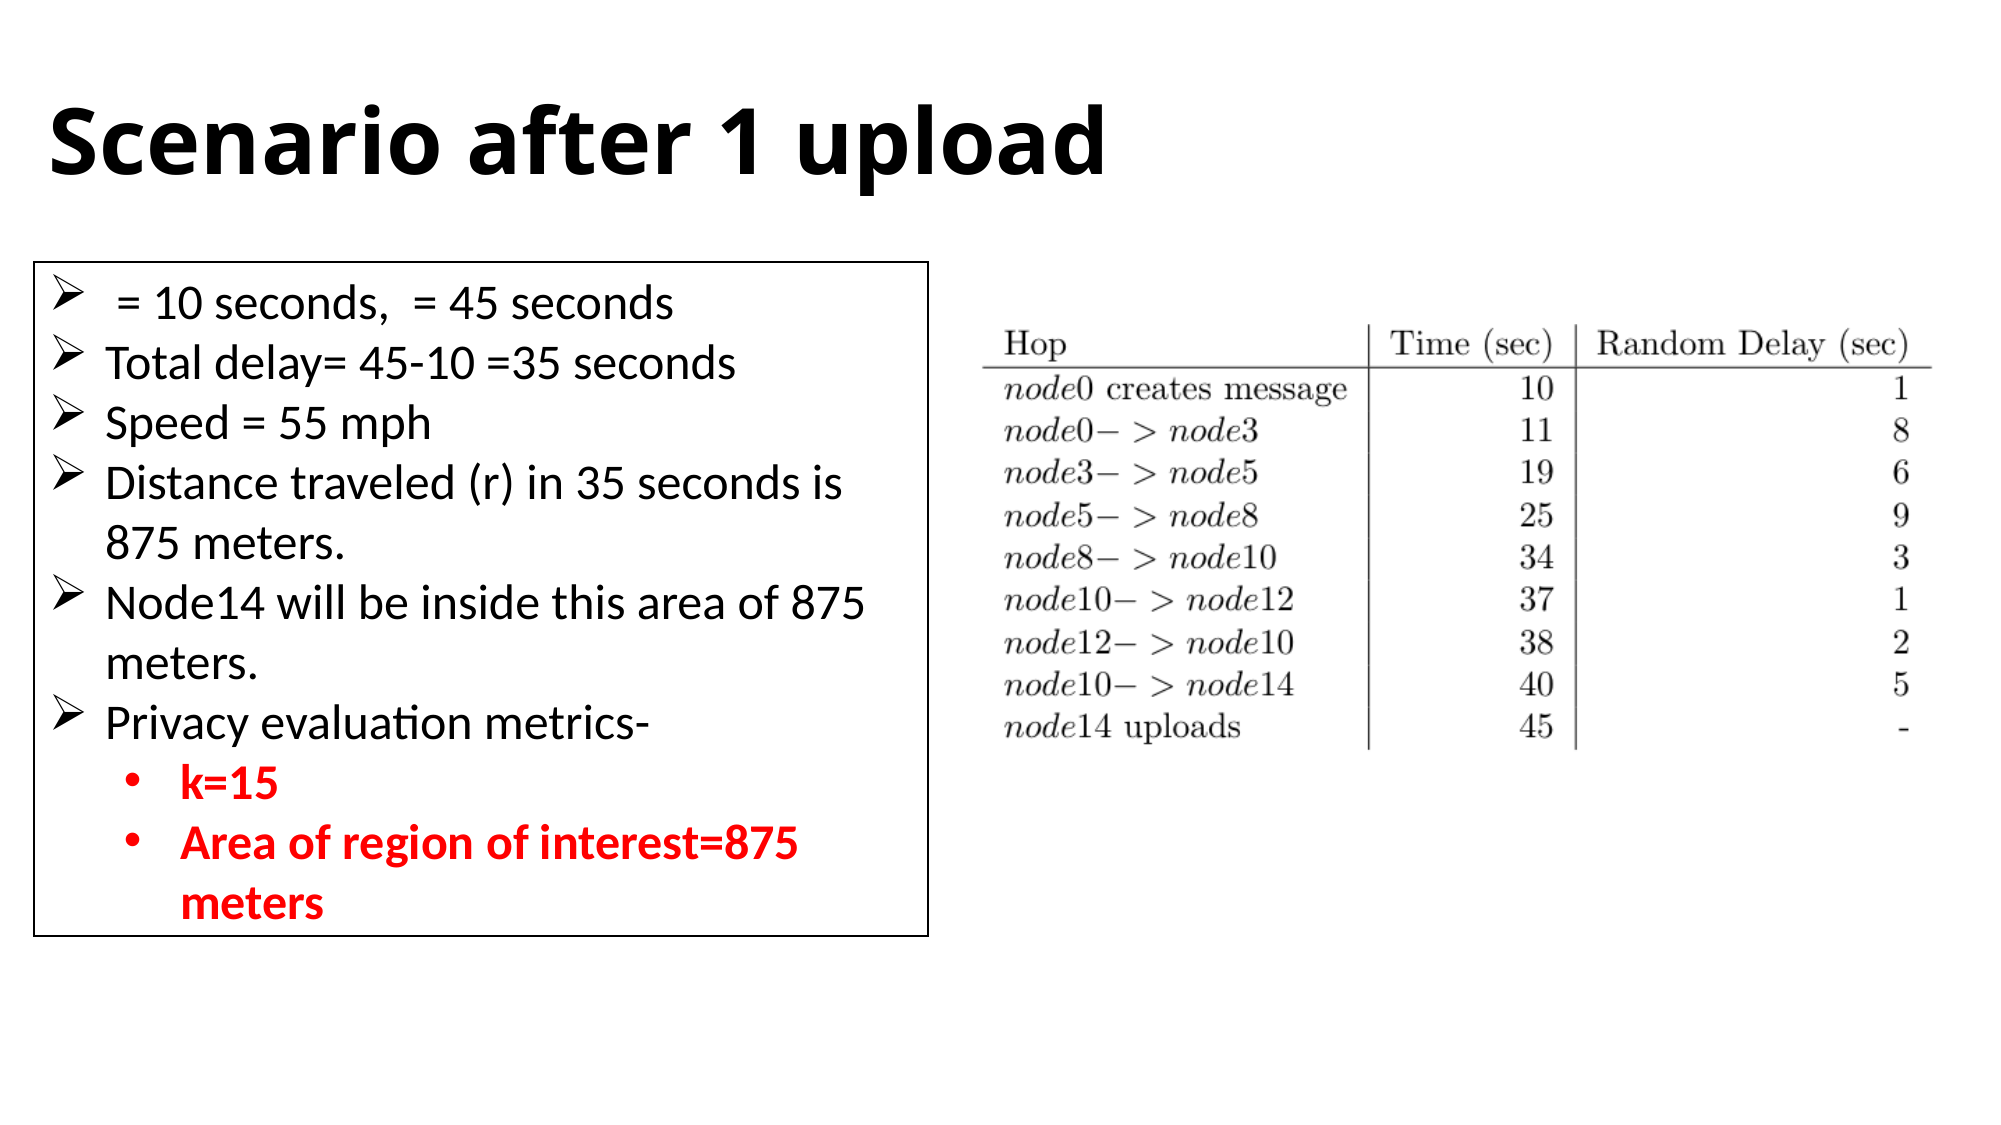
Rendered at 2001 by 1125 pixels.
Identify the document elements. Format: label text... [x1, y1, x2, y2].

title Scenario after 1 upload [33, 36, 1759, 254]
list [928, 324, 1956, 757]
